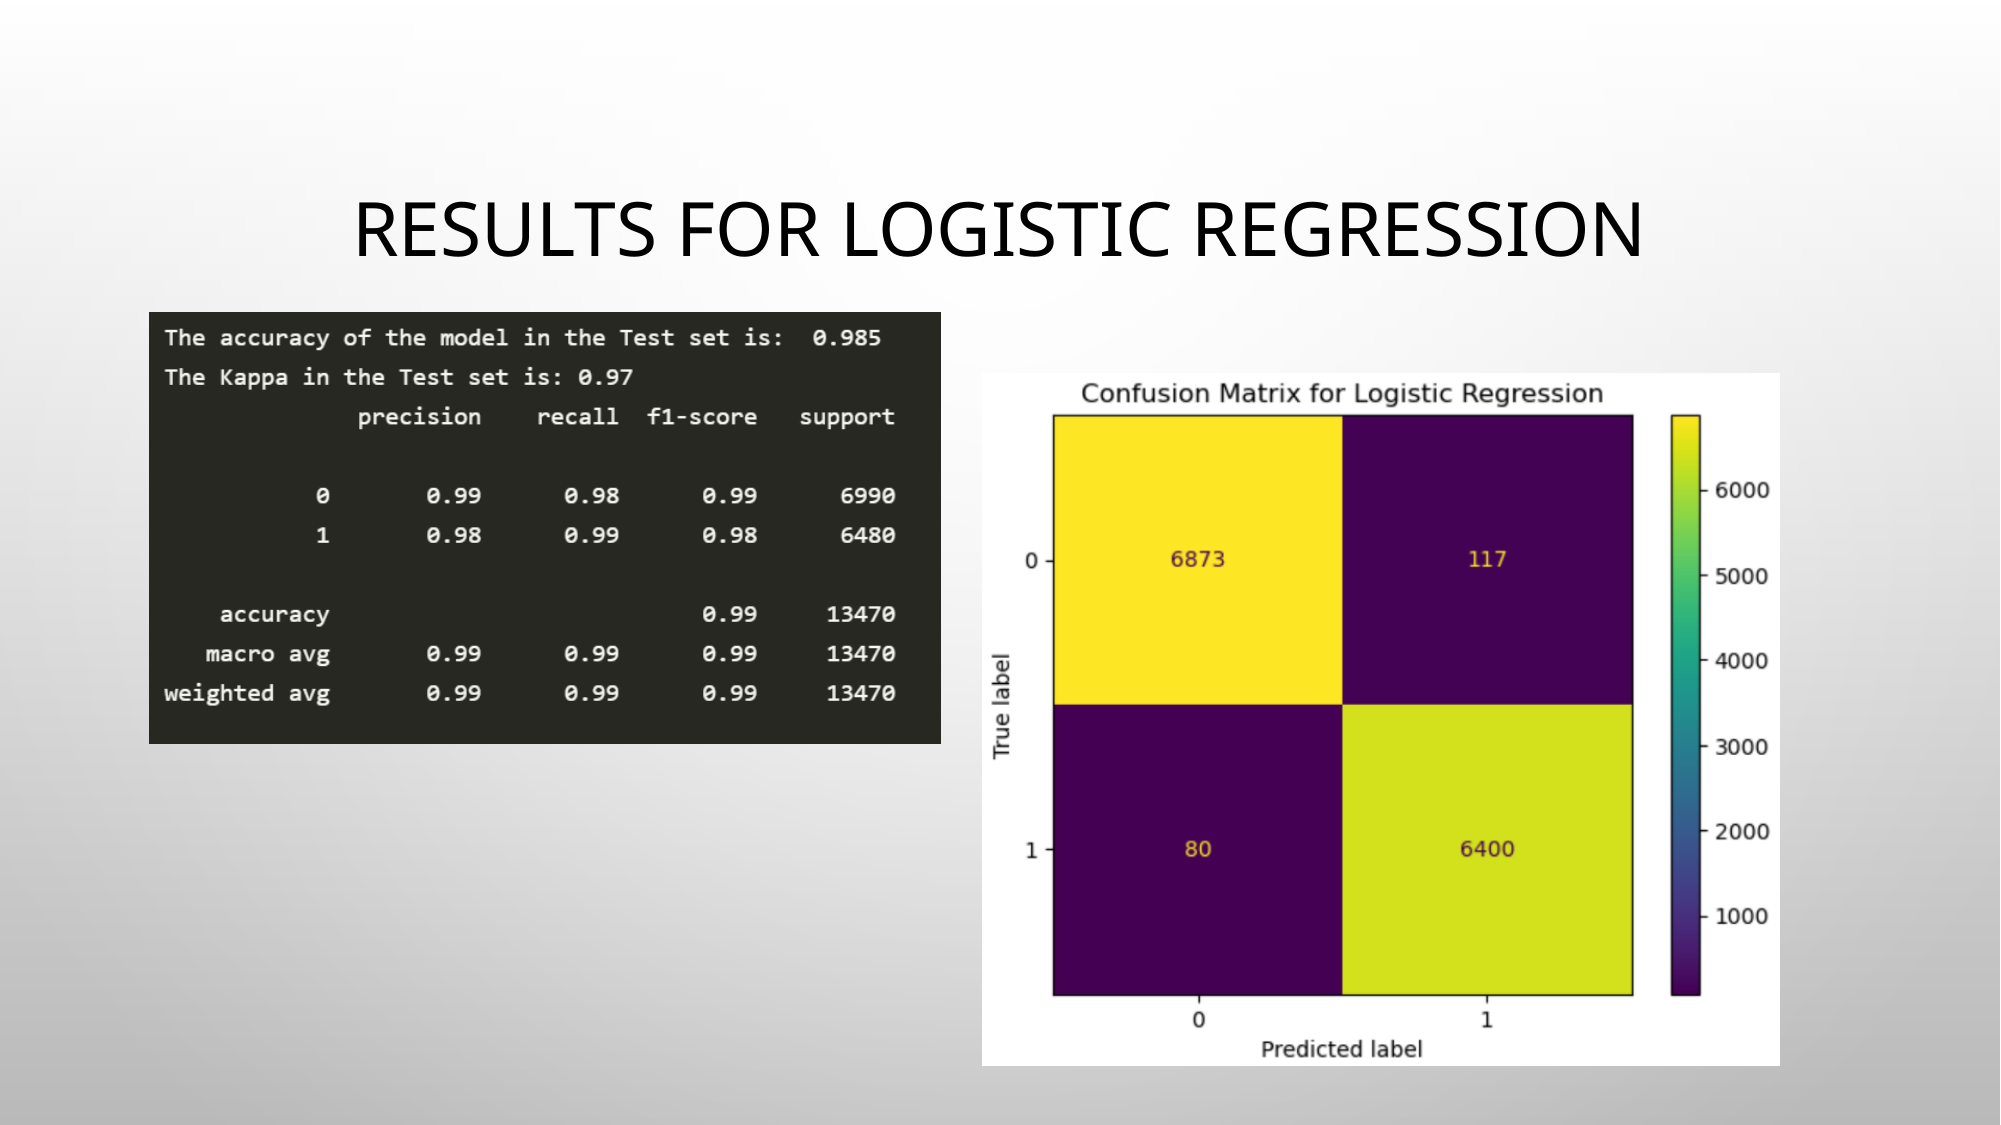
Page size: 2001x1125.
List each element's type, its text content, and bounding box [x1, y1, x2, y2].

title Results for Logistic Regression [149, 101, 1851, 364]
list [149, 312, 942, 744]
picture [0, 0, 2000, 1125]
